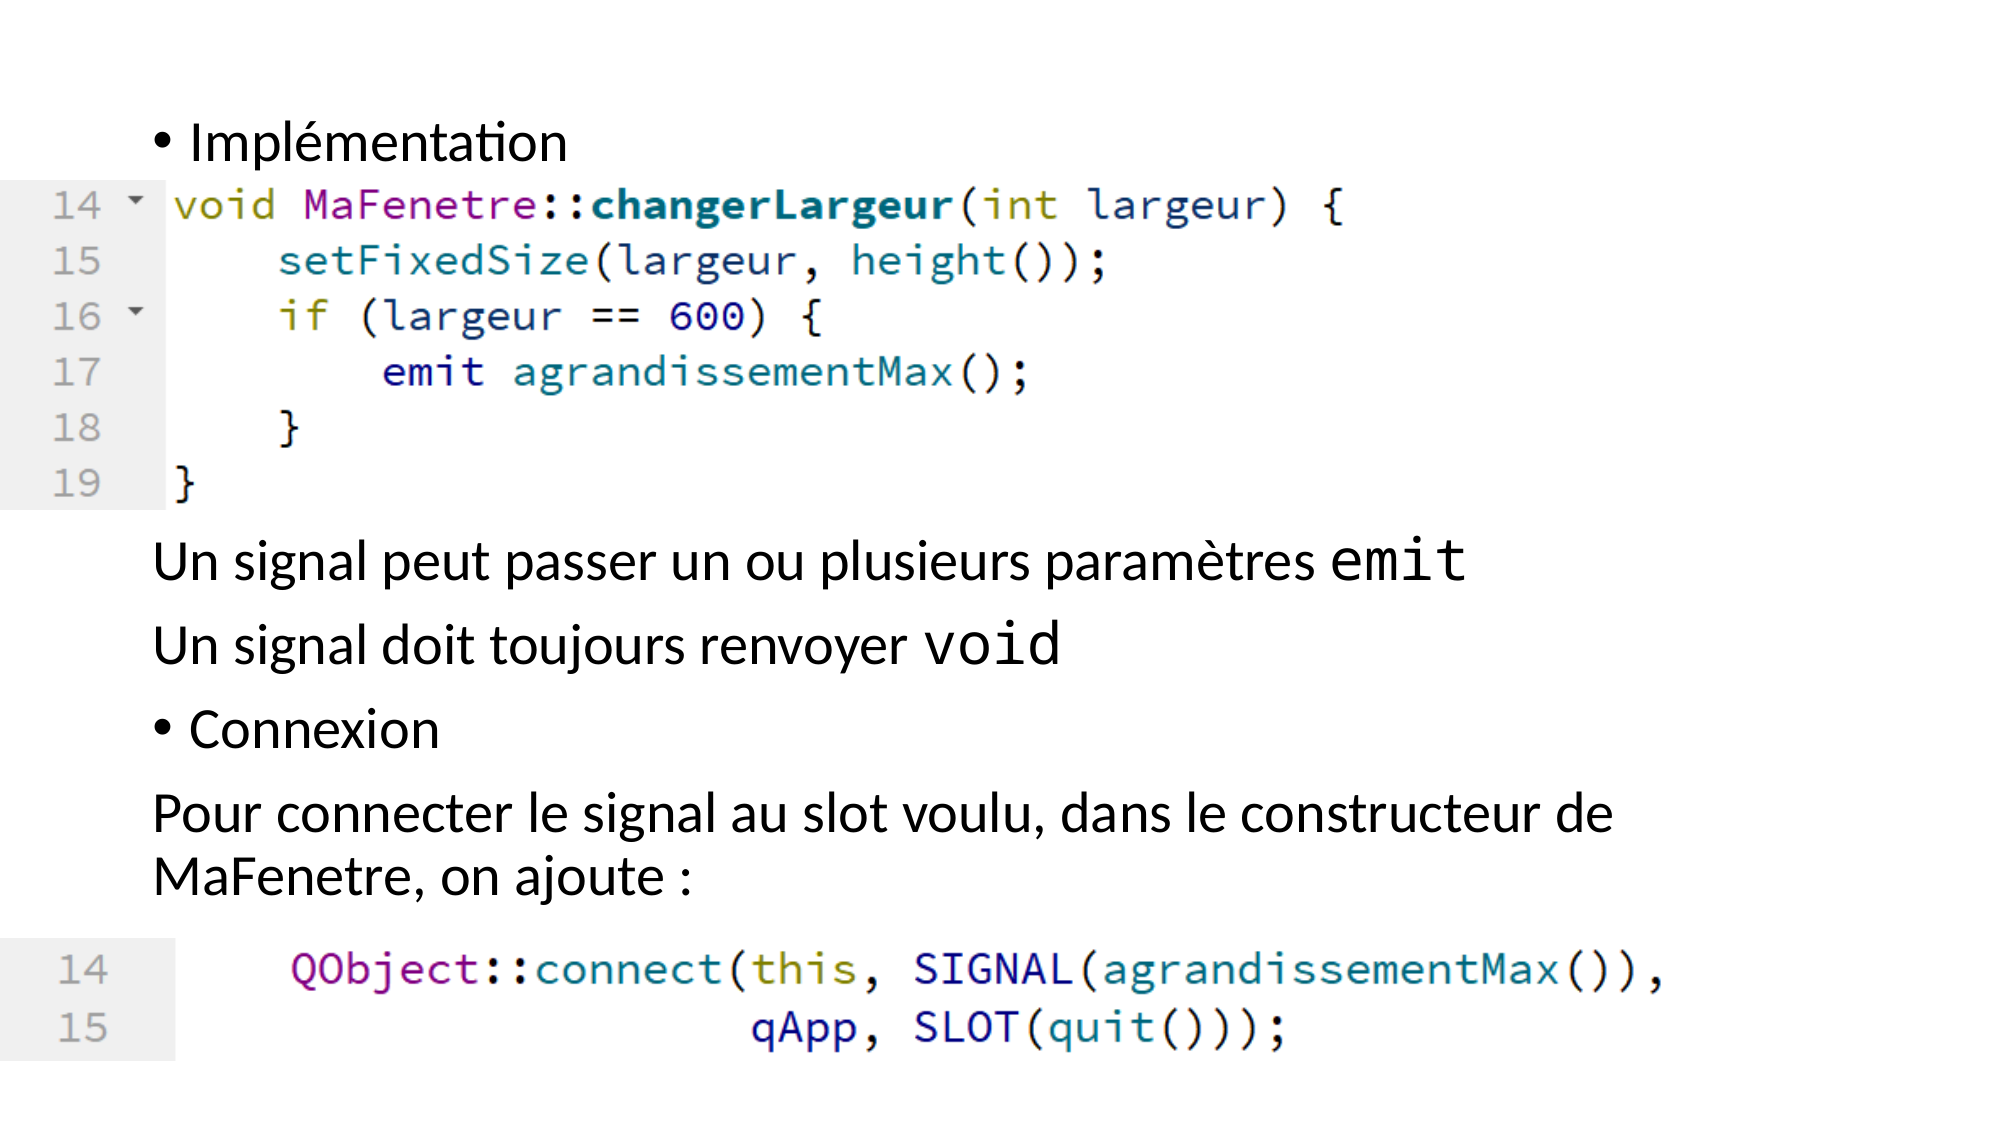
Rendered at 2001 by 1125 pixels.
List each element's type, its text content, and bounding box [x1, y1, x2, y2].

picture [0, 938, 1752, 1061]
picture [0, 180, 1380, 510]
list Implémentation Un signal peut passer un ou plusieurs paramètres emit Un signal doit toujours renvoyer void Connexion Pour connecter le signal au slot voulu, dans le constructeur de MaFenetre, on ajoute : [137, 103, 1863, 1014]
